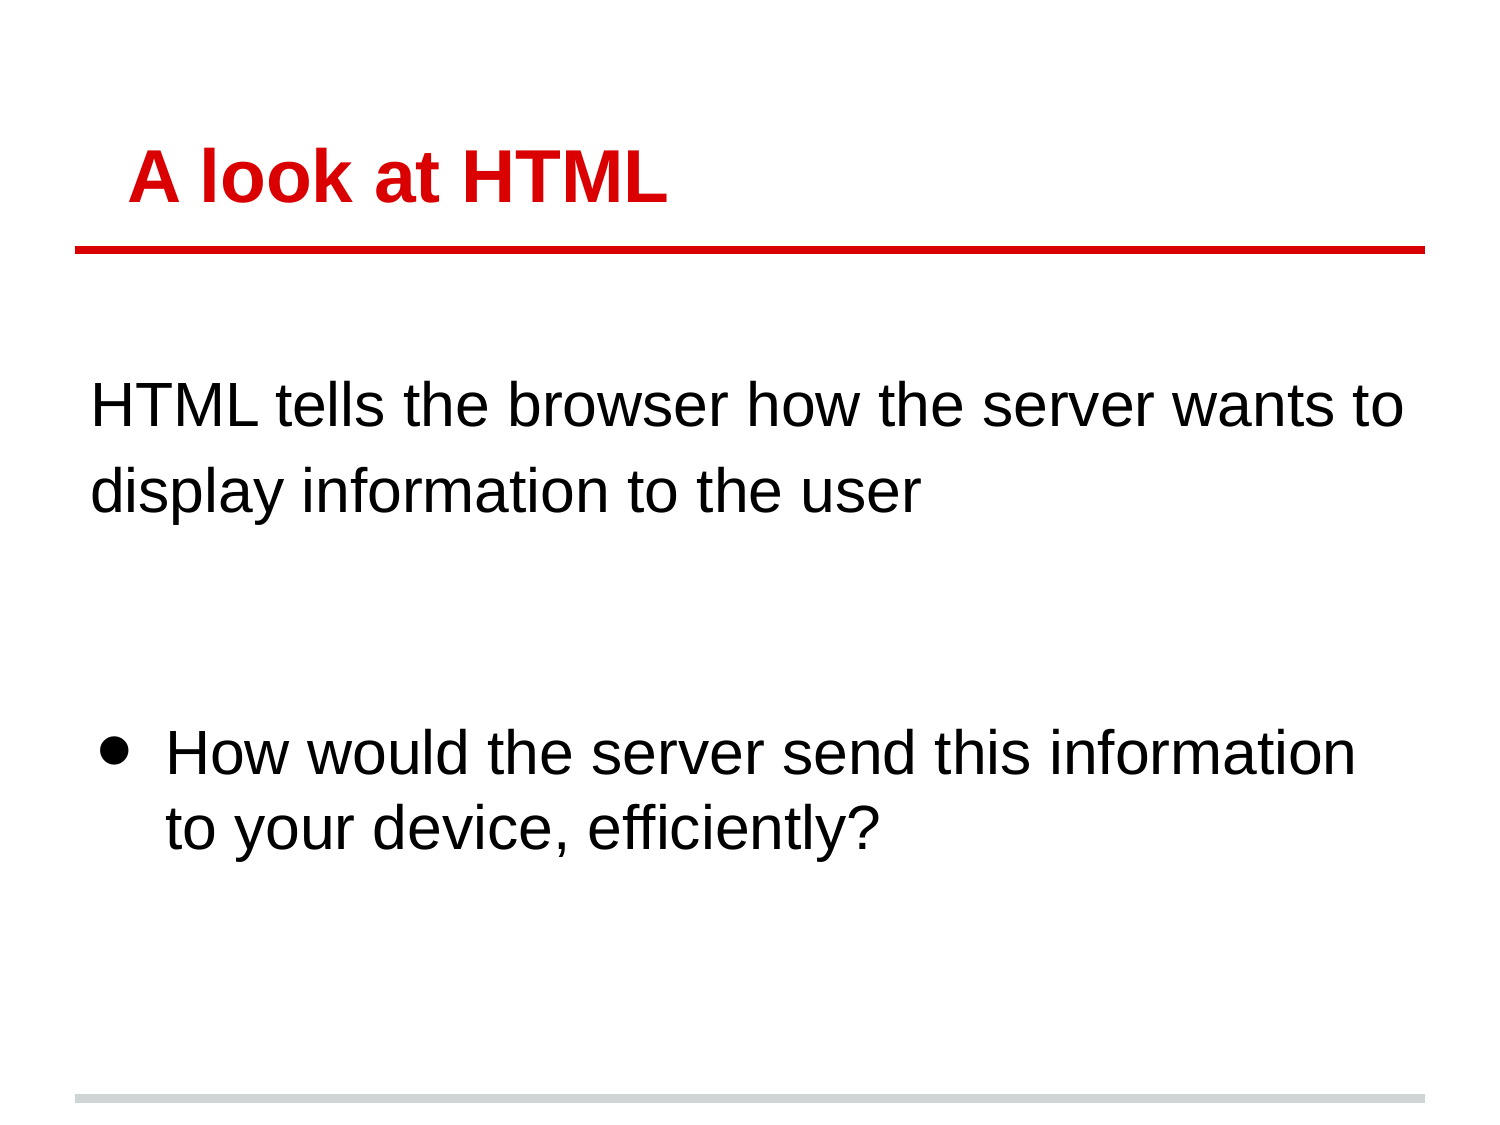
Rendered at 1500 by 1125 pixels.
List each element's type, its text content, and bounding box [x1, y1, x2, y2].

list HTML tells the browser how the server wants to display information to the user How would the server send this information to your device, efficiently? [75, 262, 1425, 1078]
title A look at HTML [75, 45, 1425, 233]
